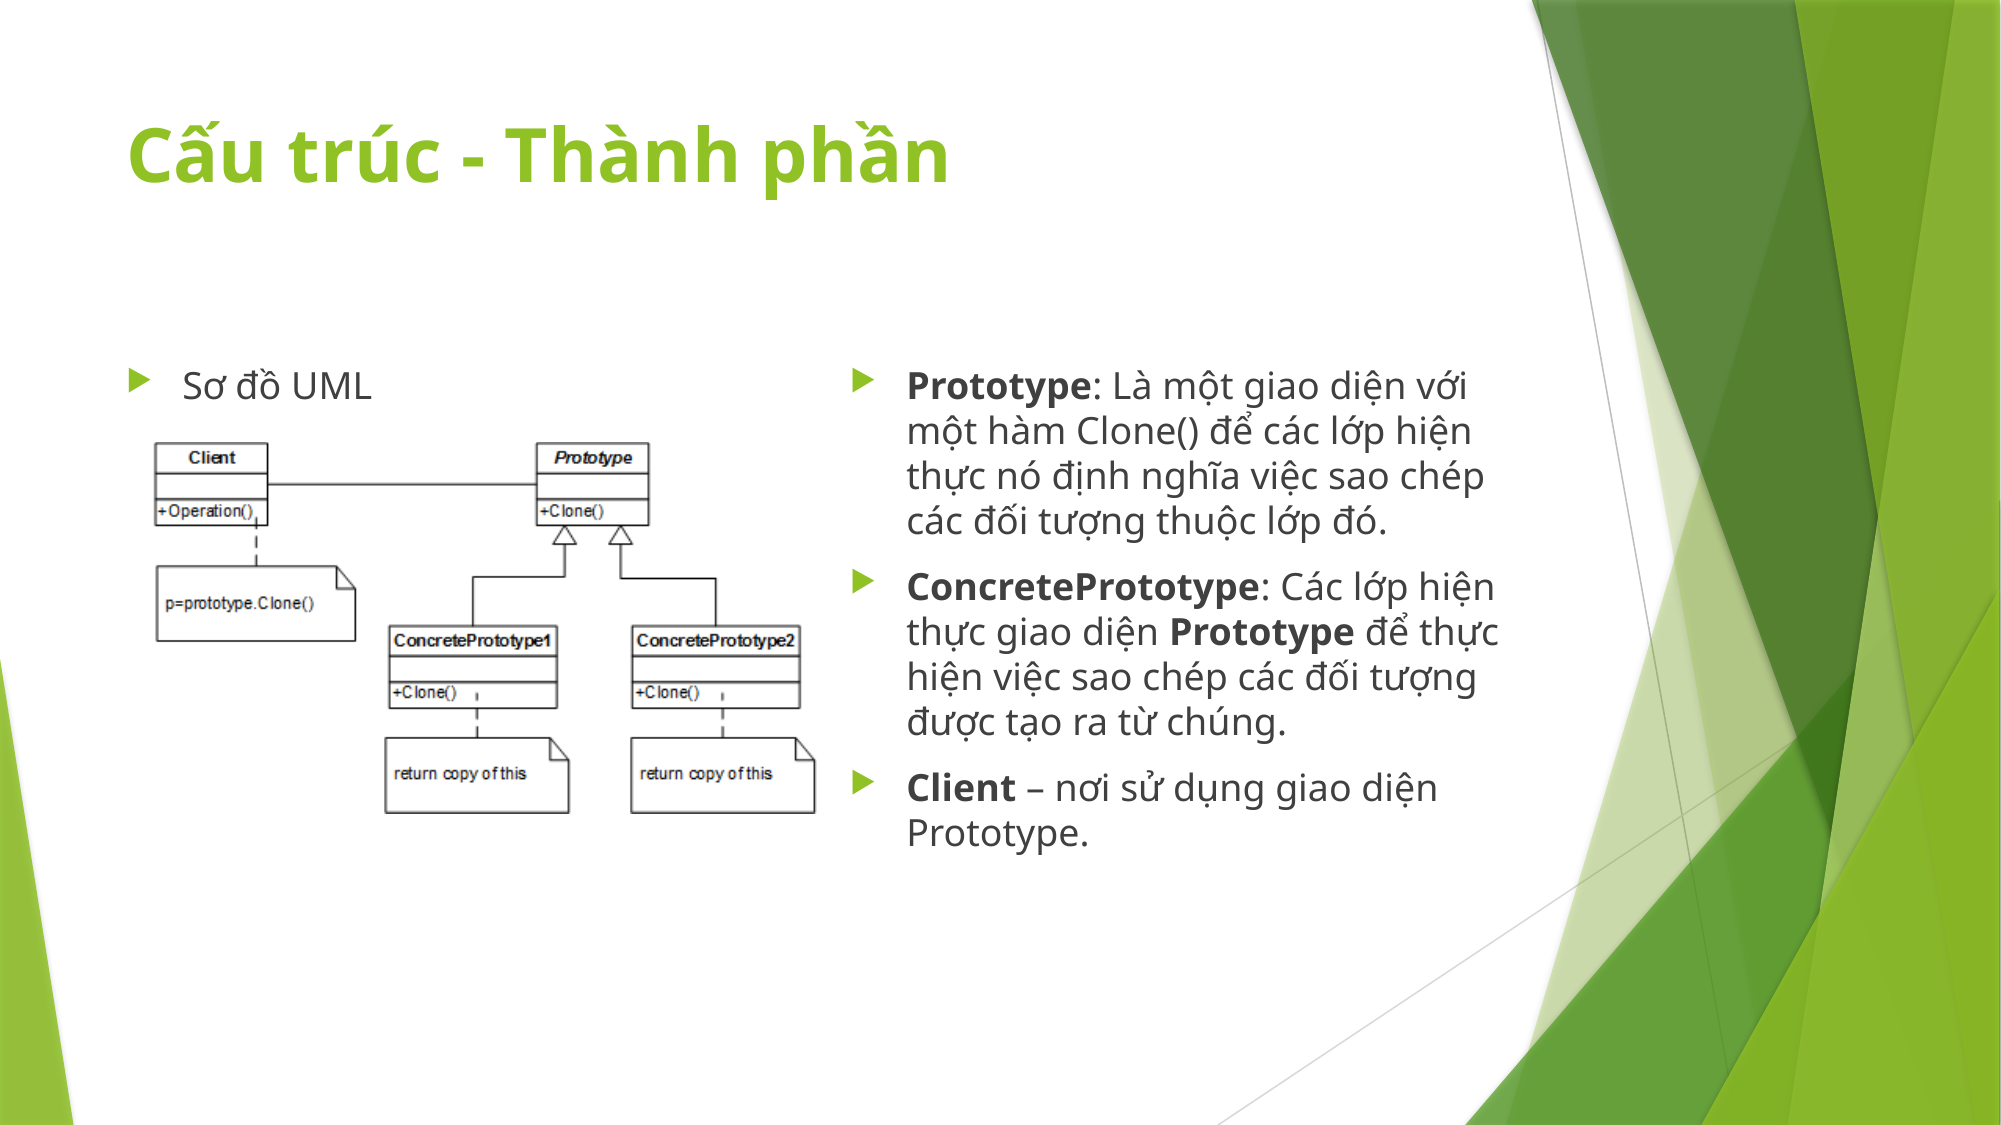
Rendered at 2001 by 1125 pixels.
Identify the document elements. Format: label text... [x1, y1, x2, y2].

list Sơ đồ UML [111, 354, 798, 992]
picture [147, 441, 817, 815]
list Prototype: Là một giao diện với một hàm Clone() để các lớp hiện thực nó định nghĩa việc sao chép các đối tượng thuộc lớp đó. ConcretePrototype: Các lớp hiện thực giao diện Prototype để thực hiện việc sao chép các đối tượng được tạo ra từ chúng. Client – nơi sử dụng giao diện Prototype. [834, 354, 1522, 992]
title Cấu trúc - Thành phần [111, 99, 1522, 317]
